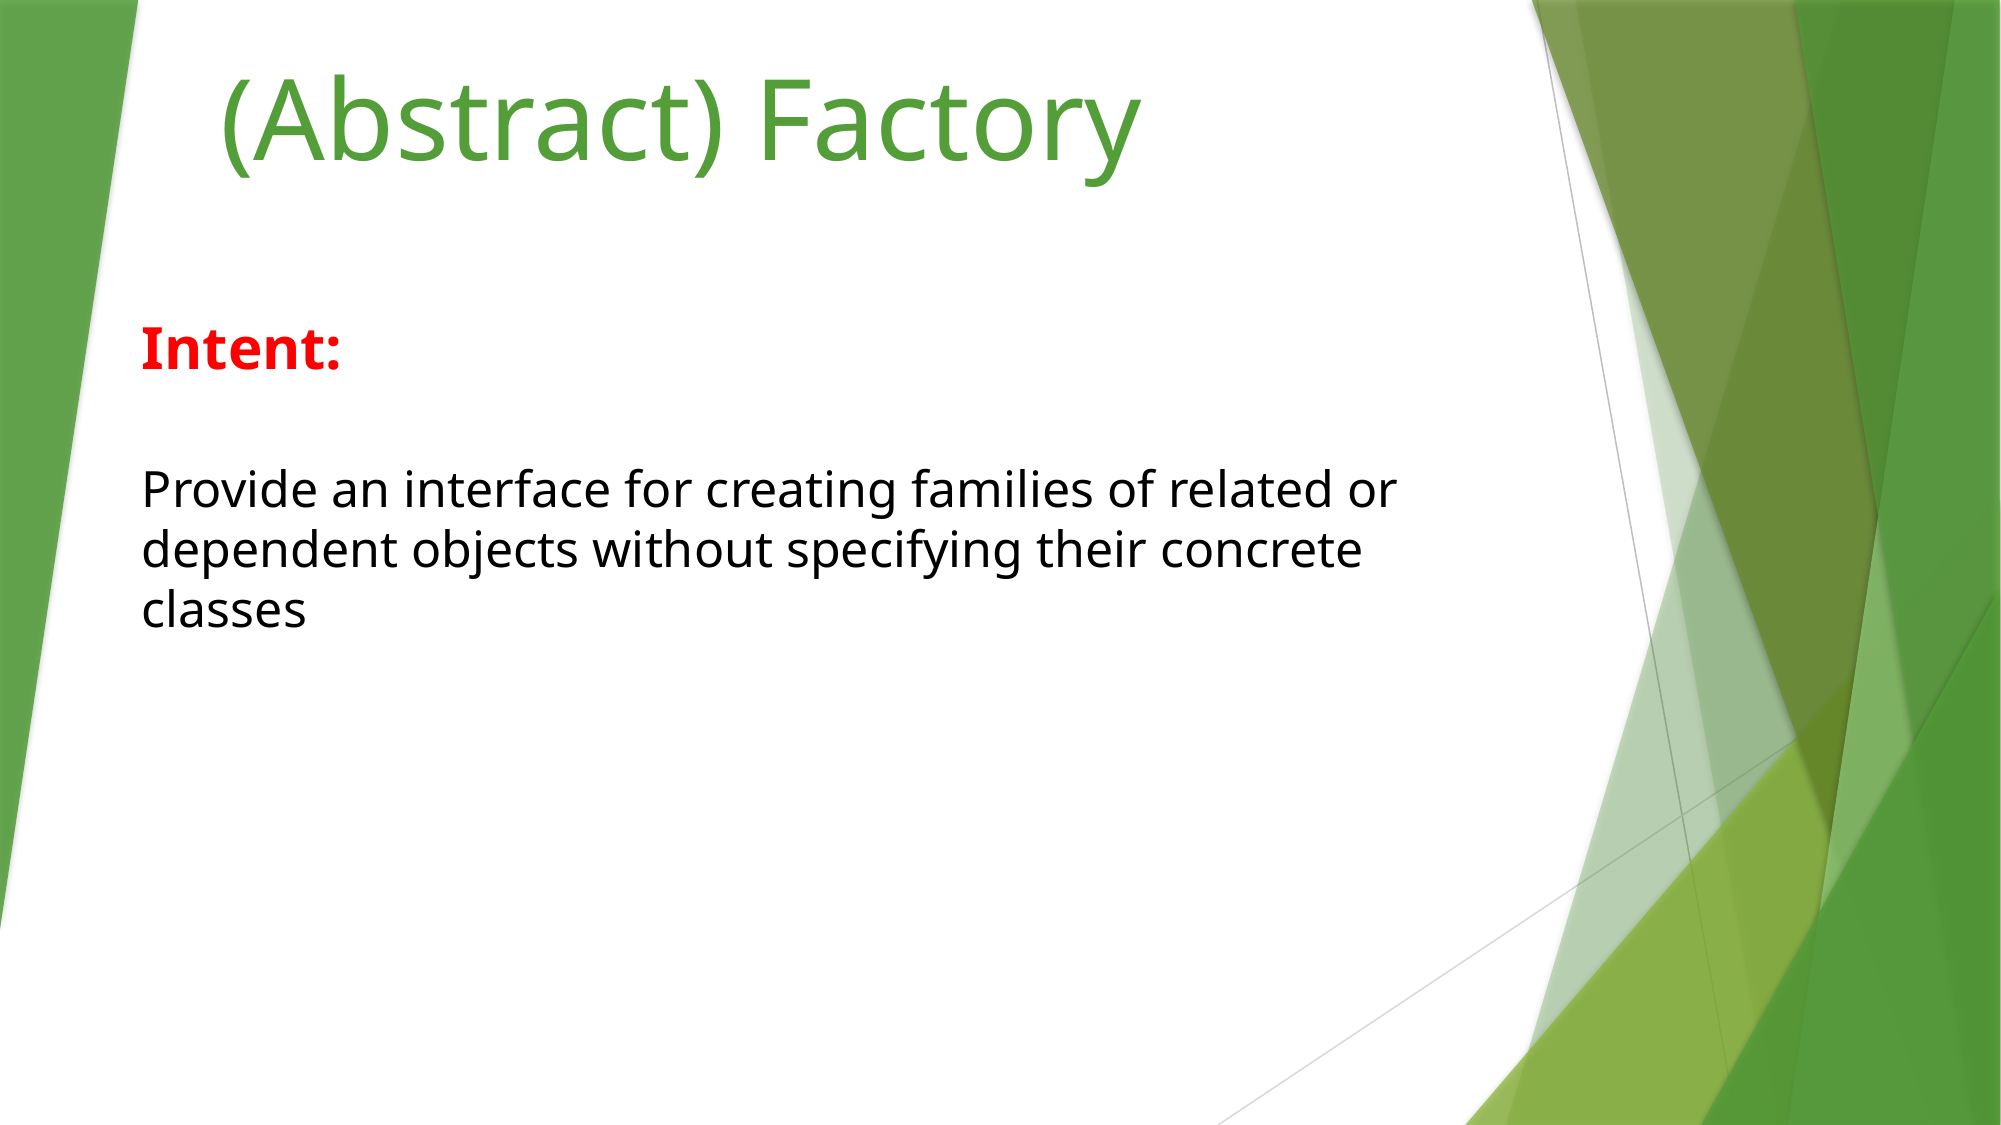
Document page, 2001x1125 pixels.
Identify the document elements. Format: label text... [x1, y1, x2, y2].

title (Abstract) Factory [0, 0, 1158, 191]
text_box Intent: Provide an interface for creating families of related or dependent objects without specifying their concrete classes [127, 312, 1469, 869]
